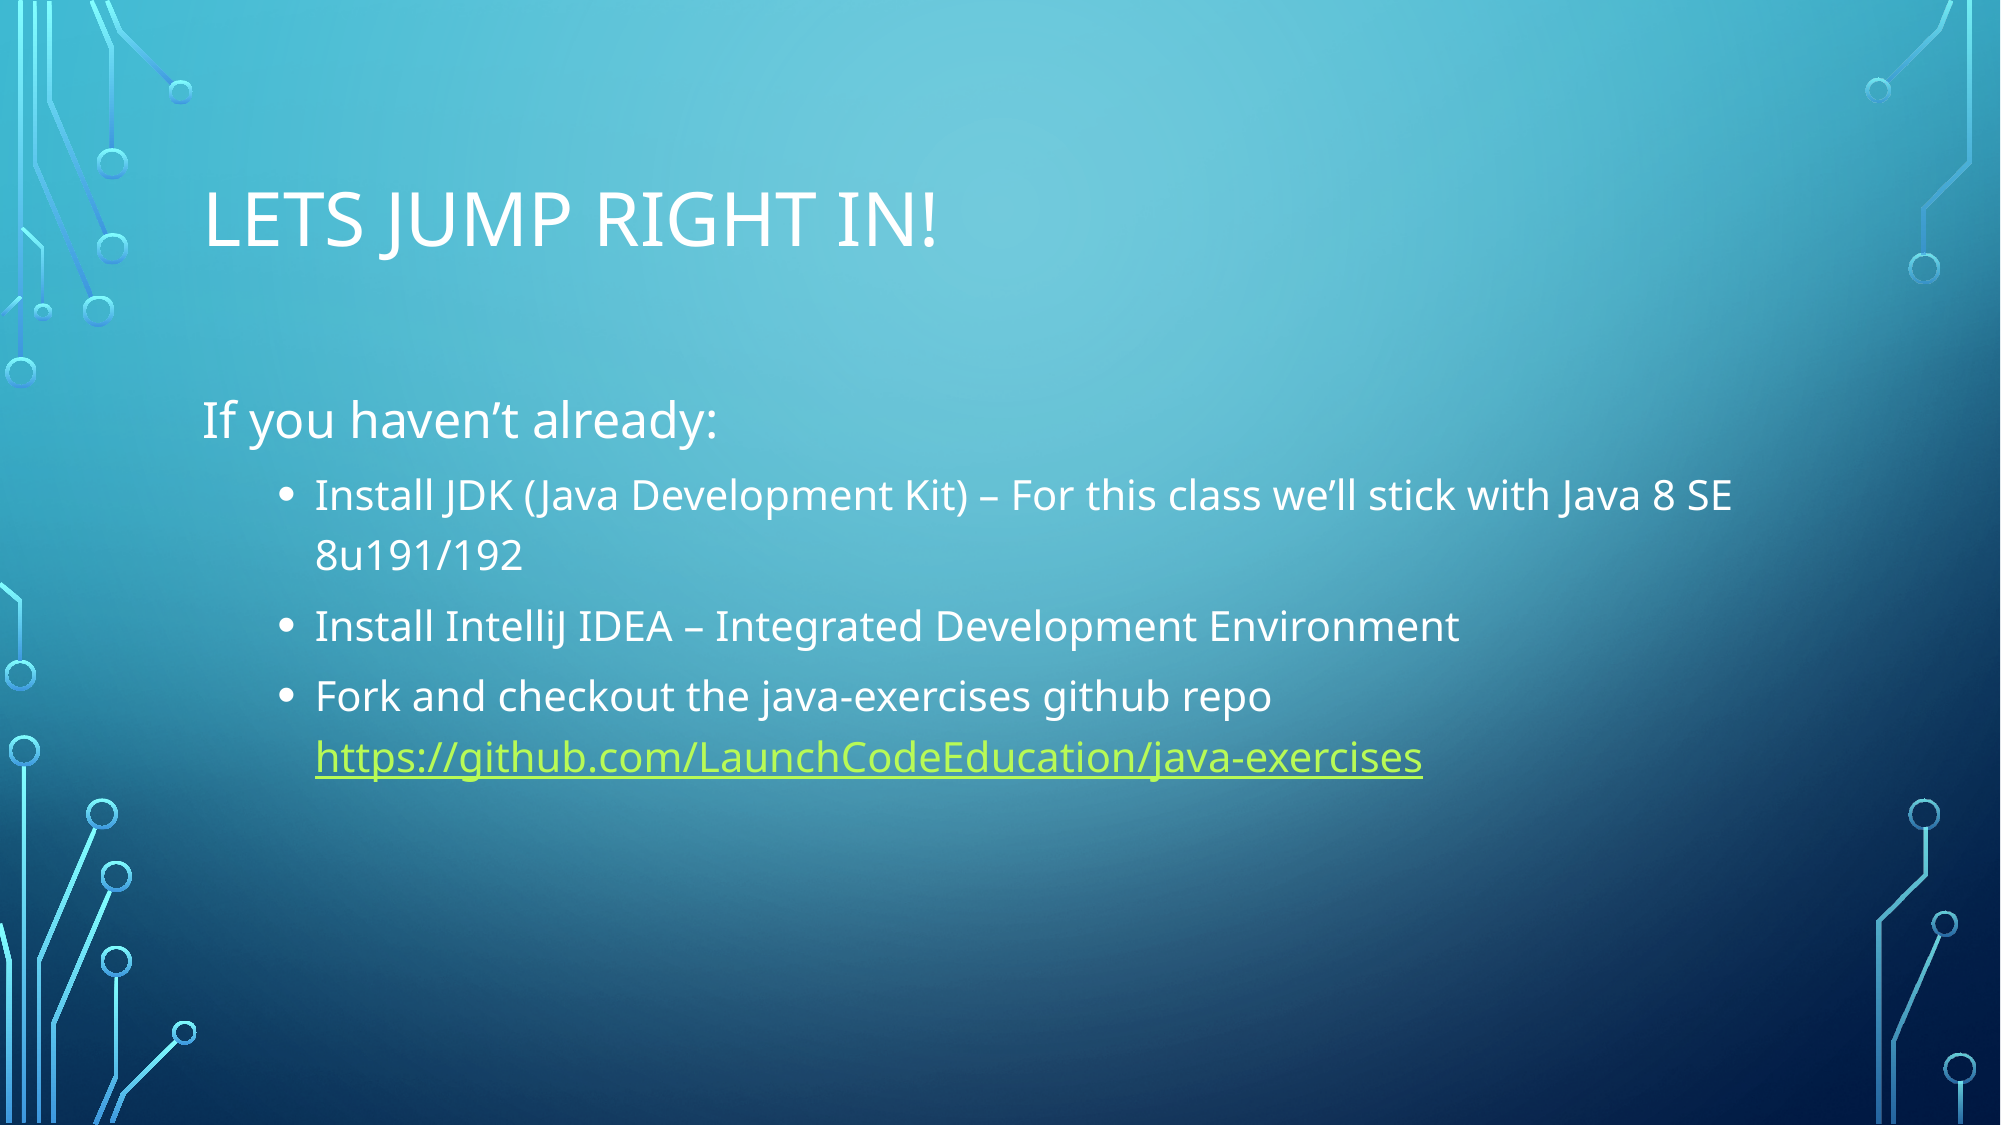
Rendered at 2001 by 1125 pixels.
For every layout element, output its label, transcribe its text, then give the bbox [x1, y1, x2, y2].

list If you haven’t already: Install JDK (Java Development Kit) – For this class we’ll stick with Java 8 SE 8u191/192 Install IntelliJ IDEA – Integrated Development Environment Fork and checkout the java-exercises github repo https://github.com/LaunchCodeEducation/java-exercises [187, 369, 1813, 950]
title Lets jump right in! [187, 101, 1813, 344]
